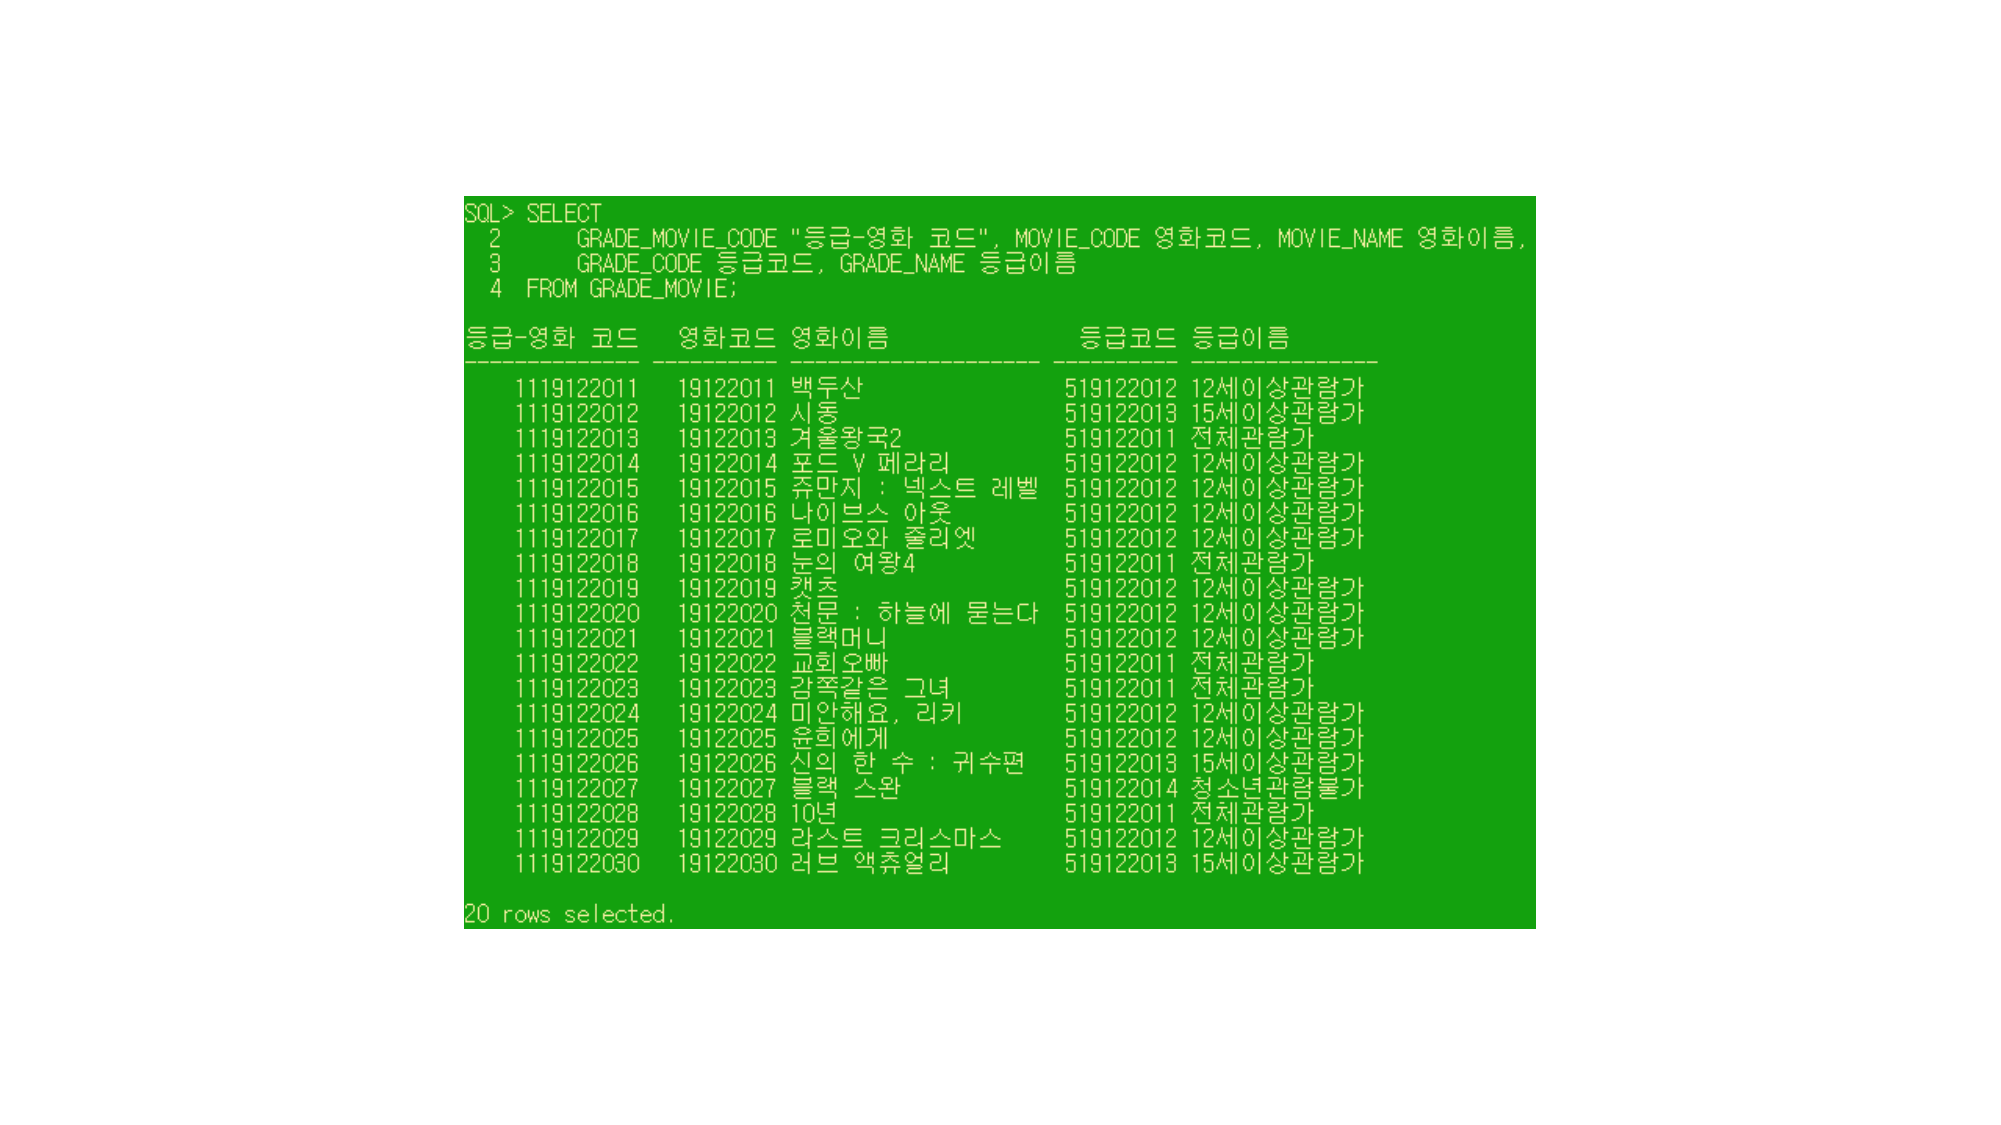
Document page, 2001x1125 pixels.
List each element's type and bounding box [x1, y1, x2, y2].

picture [464, 196, 1536, 929]
